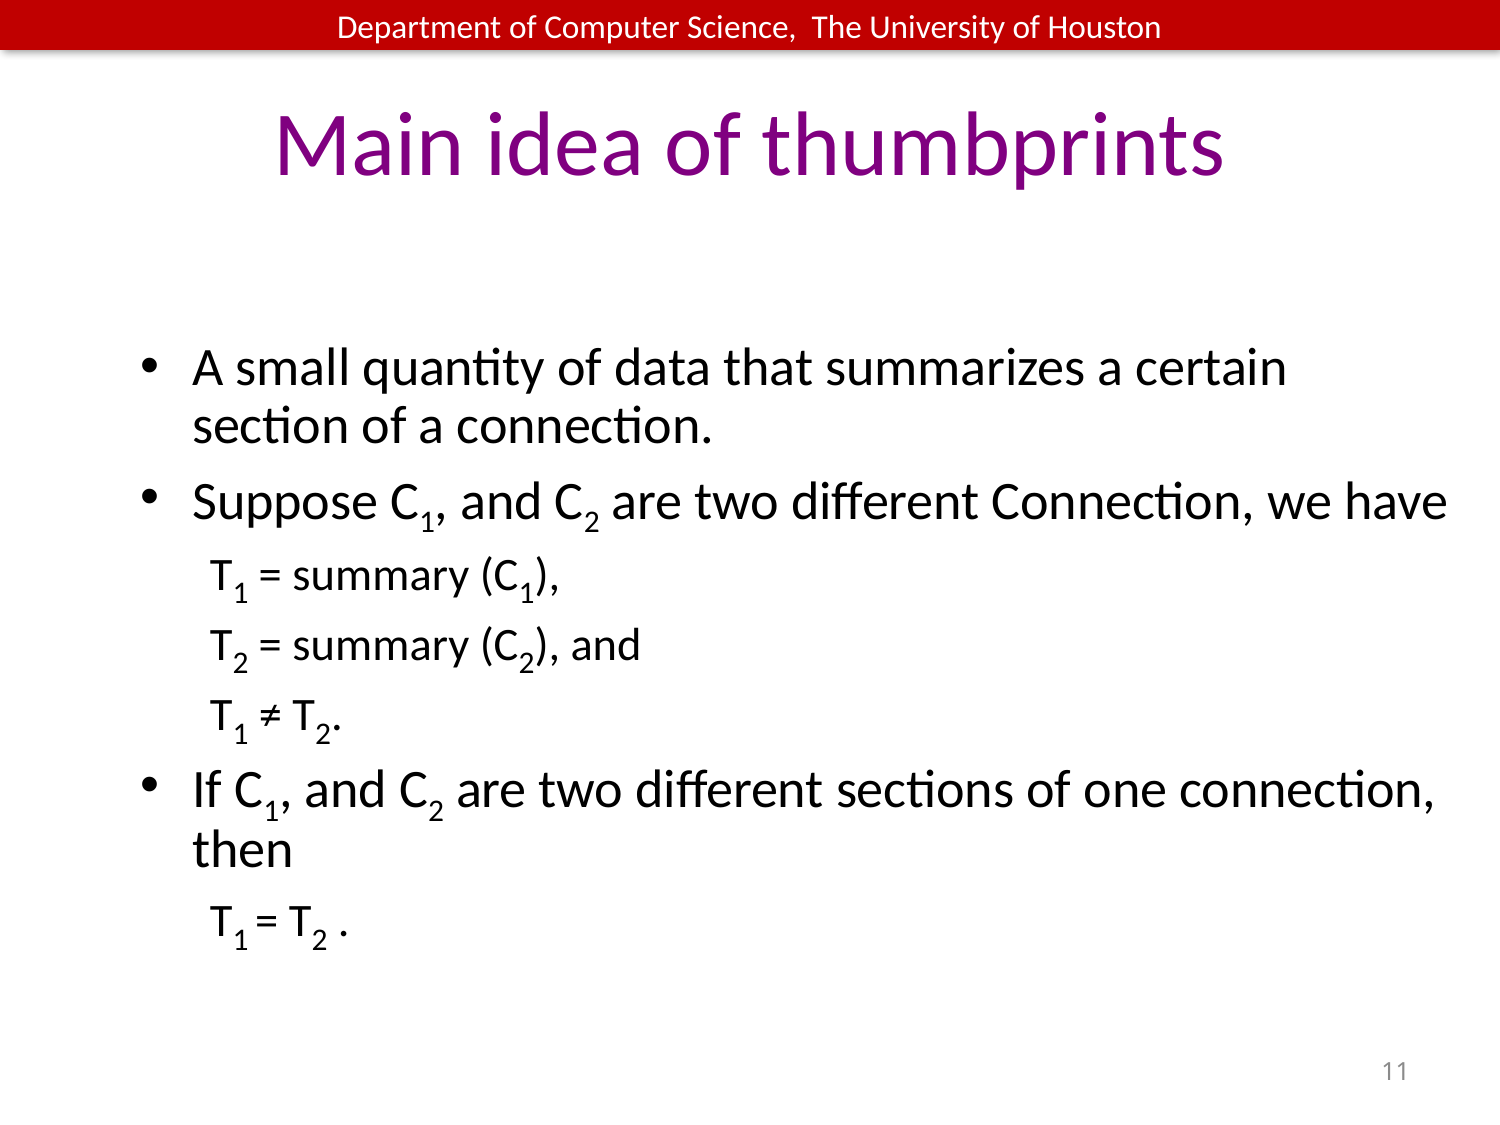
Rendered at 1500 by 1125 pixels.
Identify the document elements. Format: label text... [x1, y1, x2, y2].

slide_number 11 [1074, 1042, 1425, 1103]
list A small quantity of data that summarizes a certain section of a connection. Suppose C1, and C2 are two different Connection, we have T1 = summary (C1), T2 = summary (C2), and T1 ≠ T2. If C1, and C2 are two different sections of one connection, then T1 = T2 . [125, 331, 1469, 1006]
title Main idea of thumbprints [75, 45, 1425, 233]
